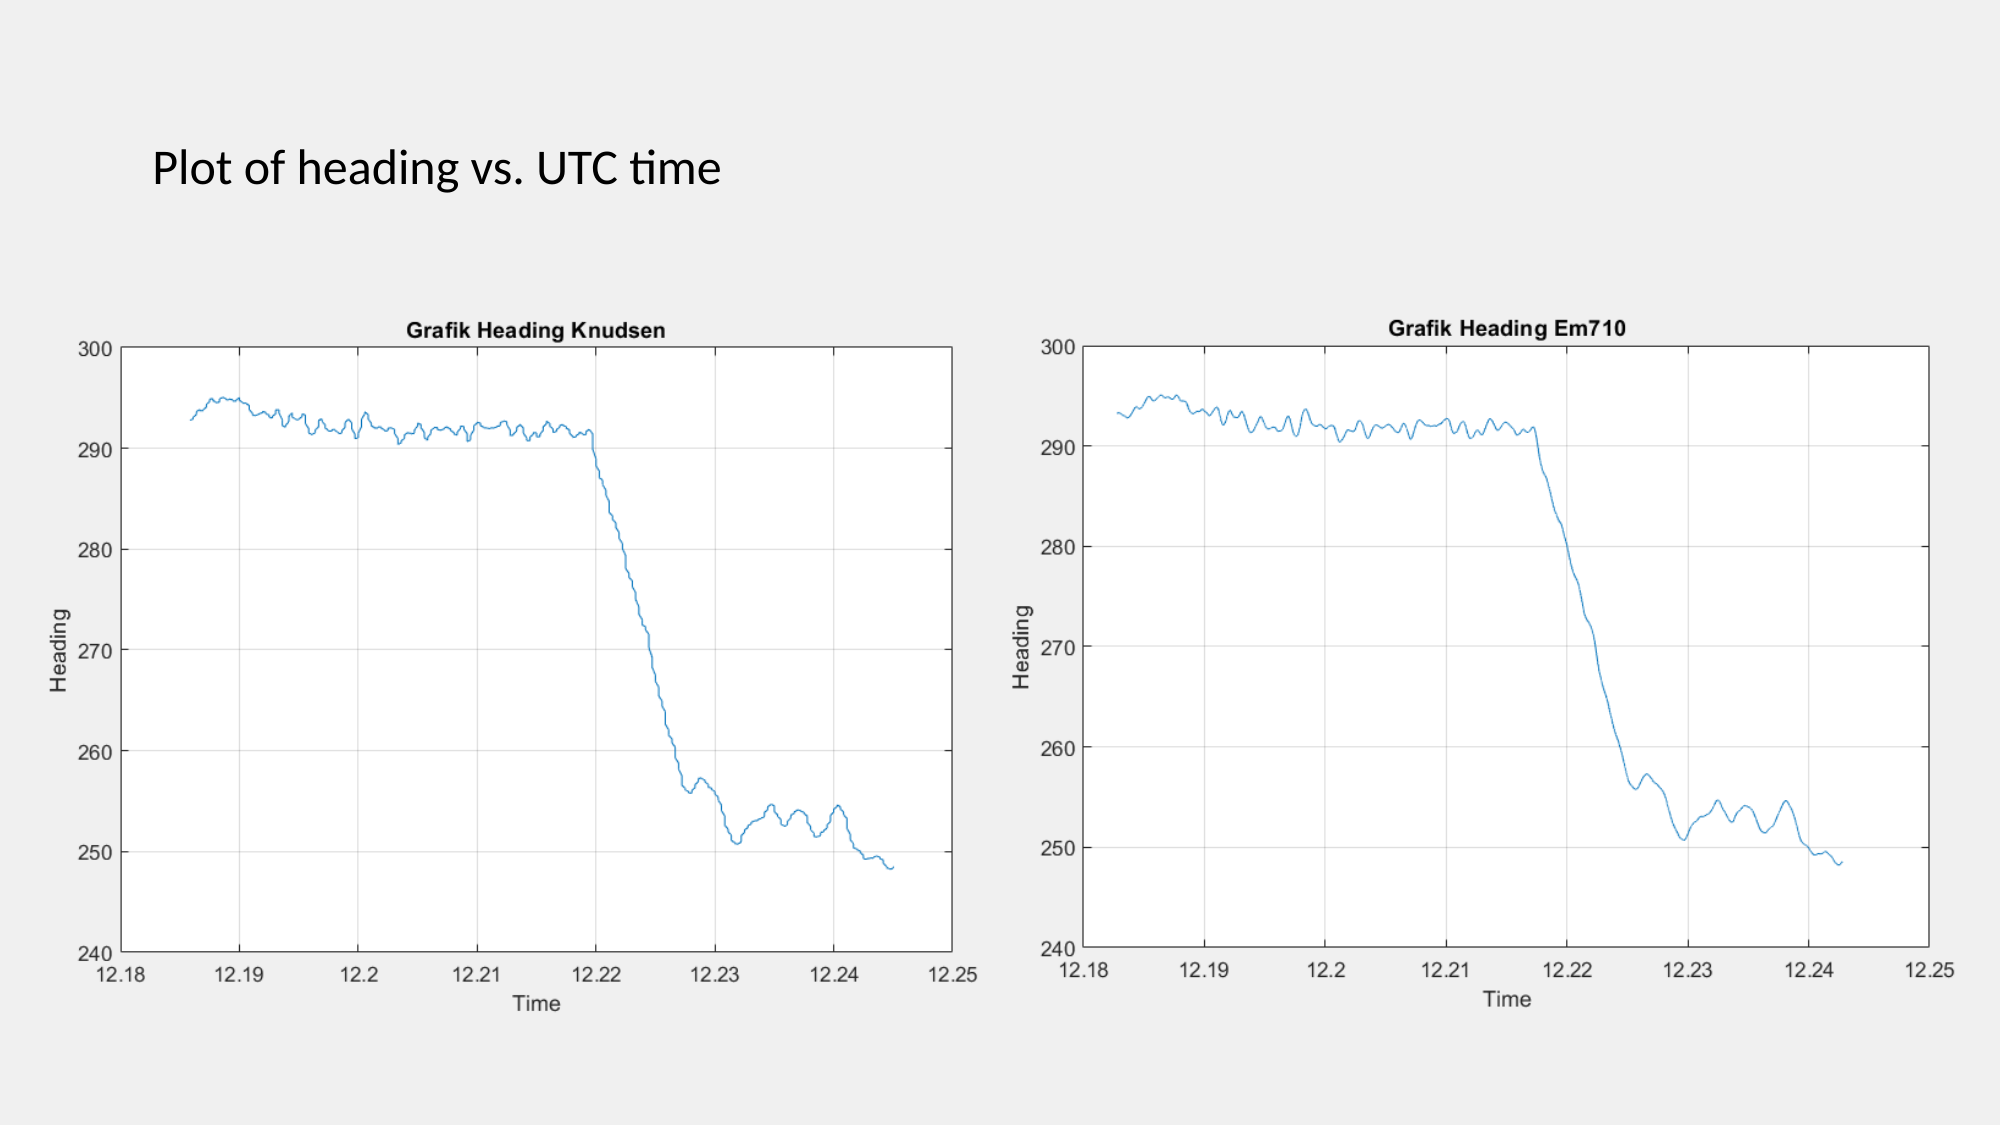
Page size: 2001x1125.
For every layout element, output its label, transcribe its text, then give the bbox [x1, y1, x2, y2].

picture [34, 304, 1969, 1022]
title Plot of heading vs. UTC time [137, 59, 1863, 278]
